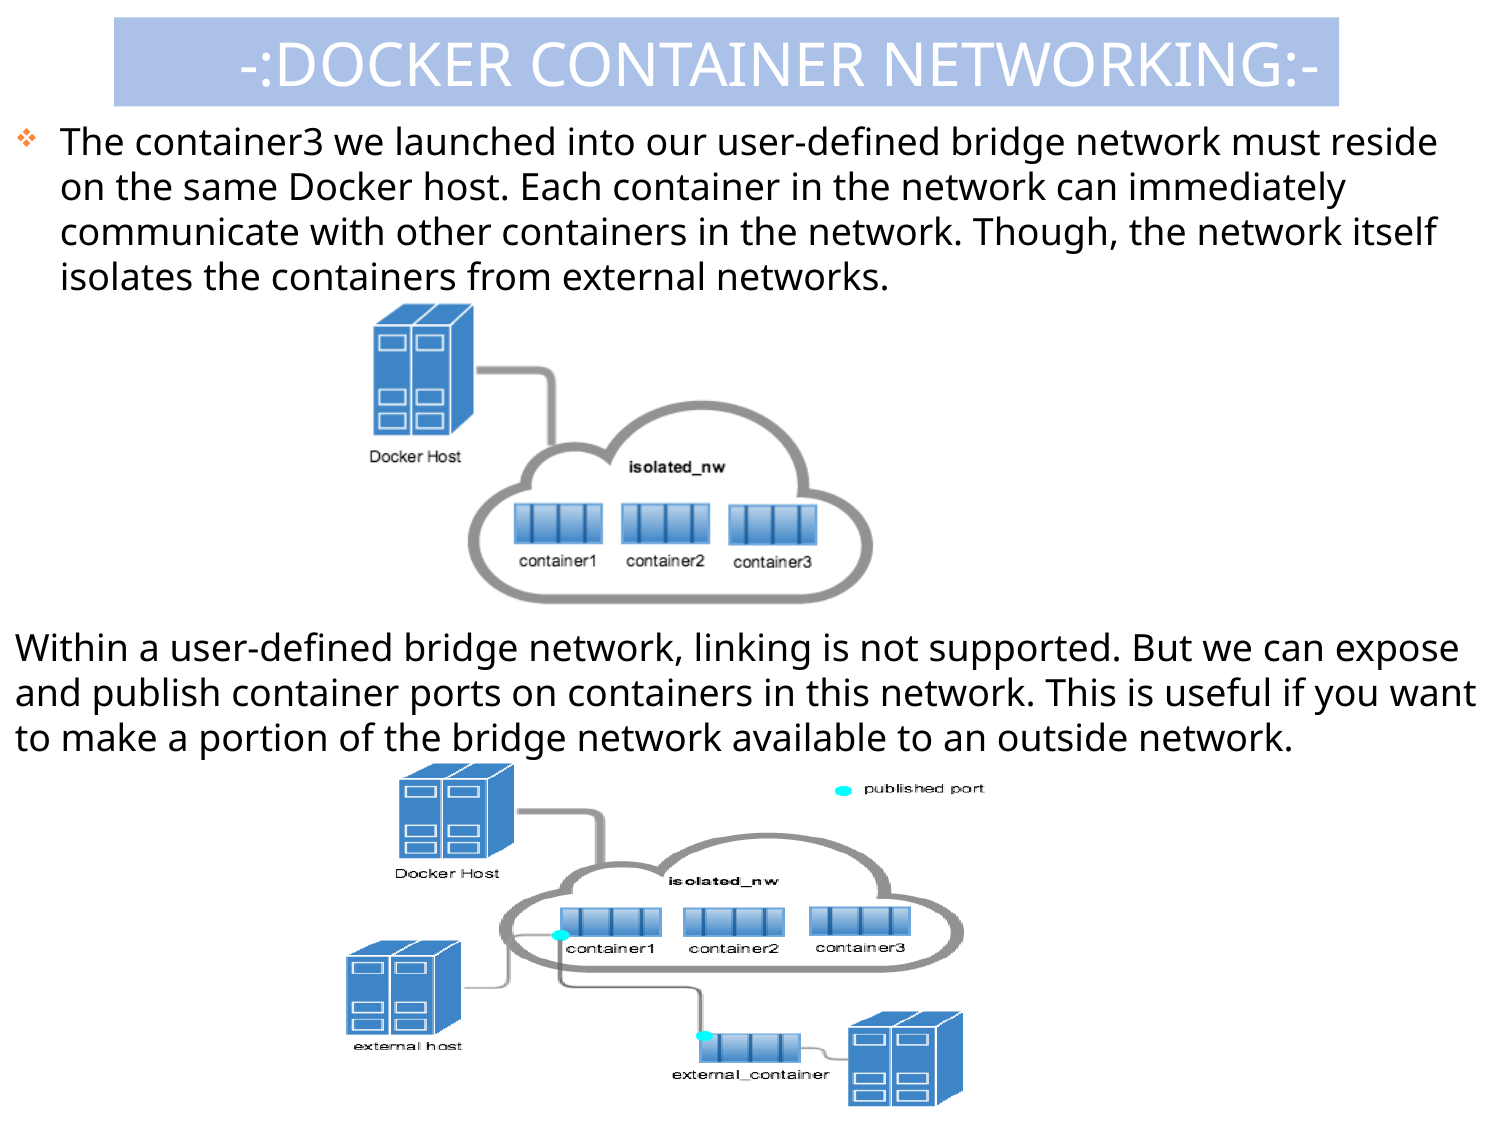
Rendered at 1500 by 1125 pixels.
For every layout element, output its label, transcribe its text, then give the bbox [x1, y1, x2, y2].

title -:Docker Container Networking:- [114, 17, 1340, 107]
picture [353, 297, 908, 629]
picture [297, 762, 1027, 1125]
list The container3 we launched into our user-defined bridge network must reside on the same Docker host. Each container in the network can immediately communicate with other containers in the network. Though, the network itself isolates the containers from external networks. Within a user-defined bridge network, linking is not supported. But we can expose and publish container ports on containers in this network. This is useful if you want to make a portion of the bridge network available to an outside network. [0, 110, 1500, 915]
